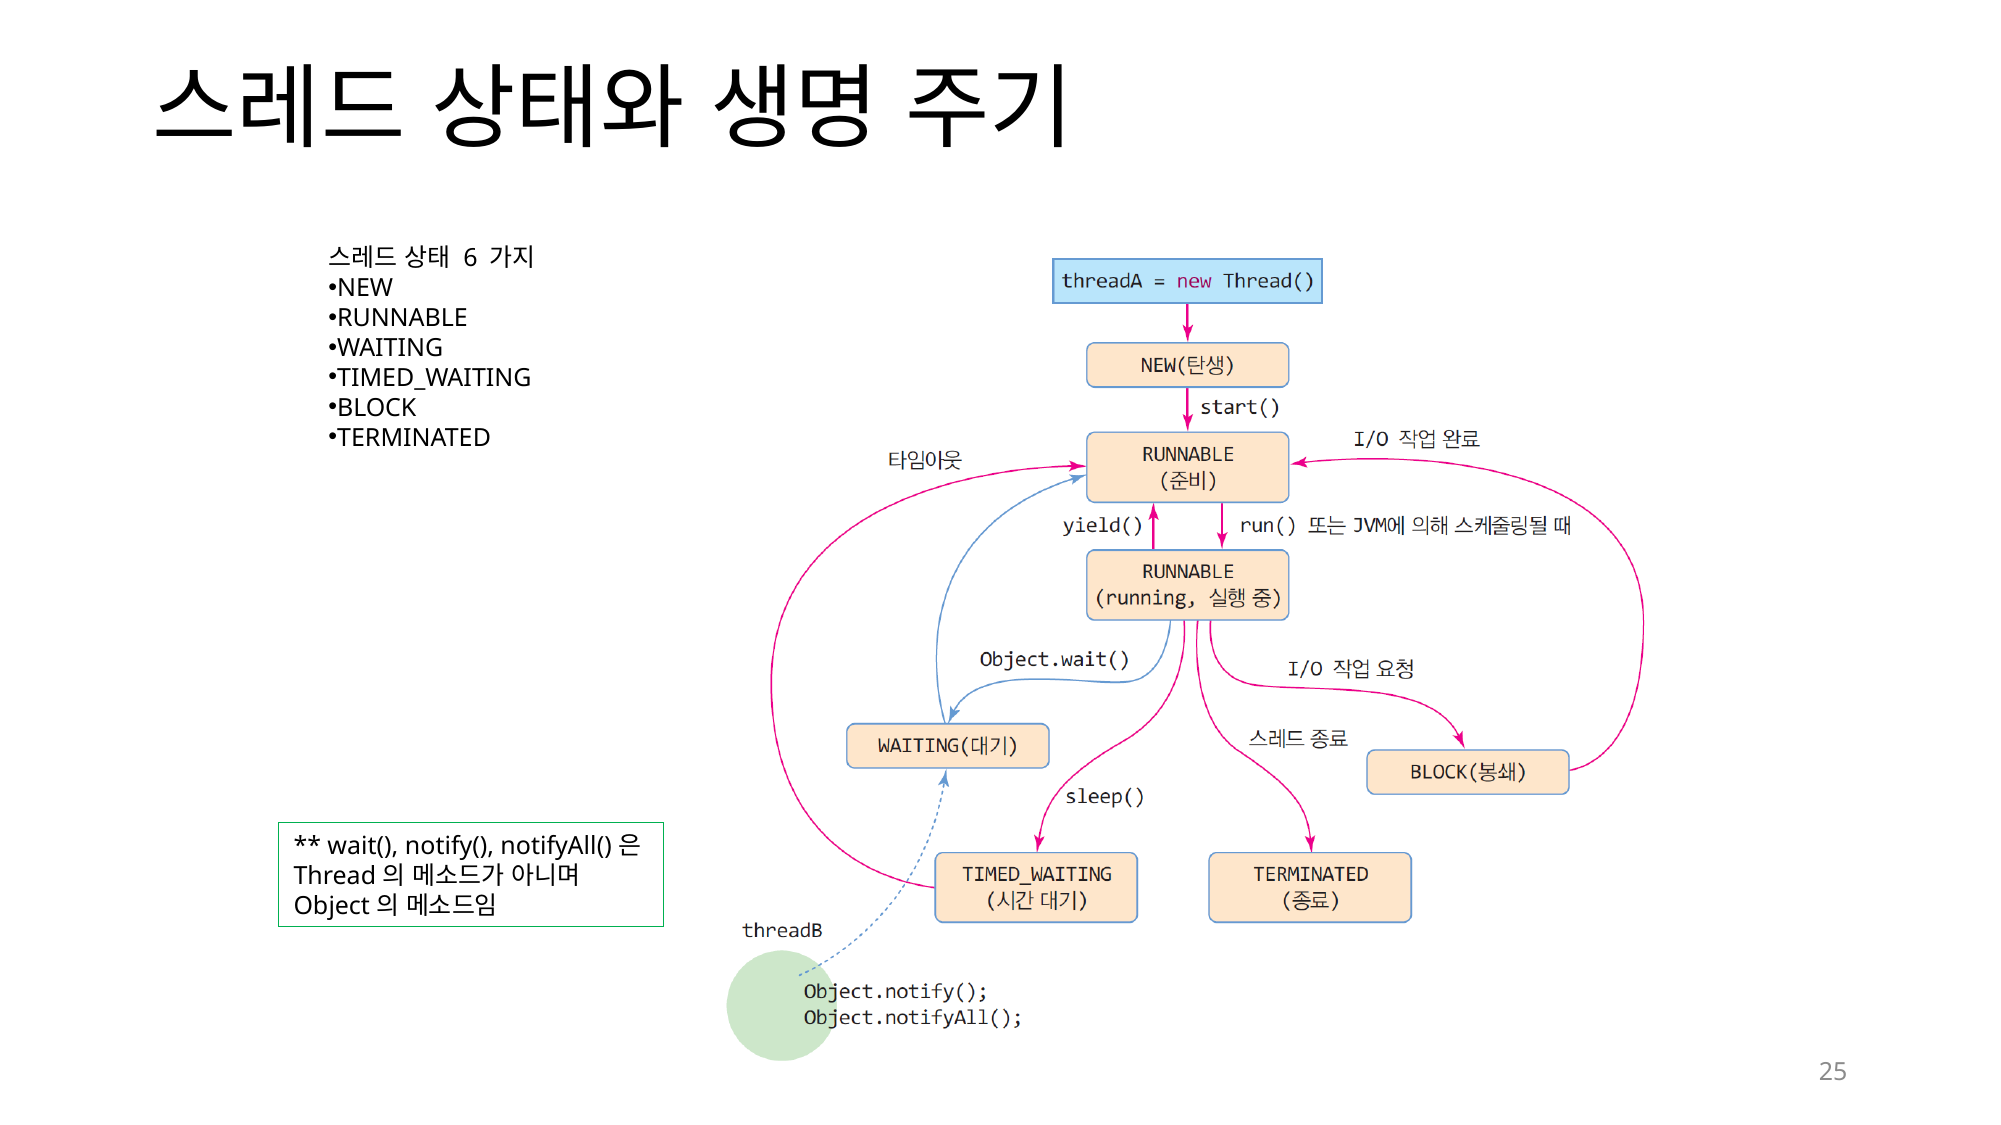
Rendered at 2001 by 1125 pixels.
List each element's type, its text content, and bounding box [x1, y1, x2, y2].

title 스레드 상태와 생명 주기 [137, 1, 1863, 220]
text_box ** wait(), notify(), notifyAll()은 Thread의 메소드가 아니며 Object의 메소드임 [278, 822, 664, 927]
slide_number 25 [1412, 1042, 1863, 1103]
picture [680, 243, 1662, 1079]
text_box 스레드 상태 6 가지 NEW RUNNABLE WAITING TIMED_WAITING BLOCK TERMINATED [313, 234, 551, 459]
